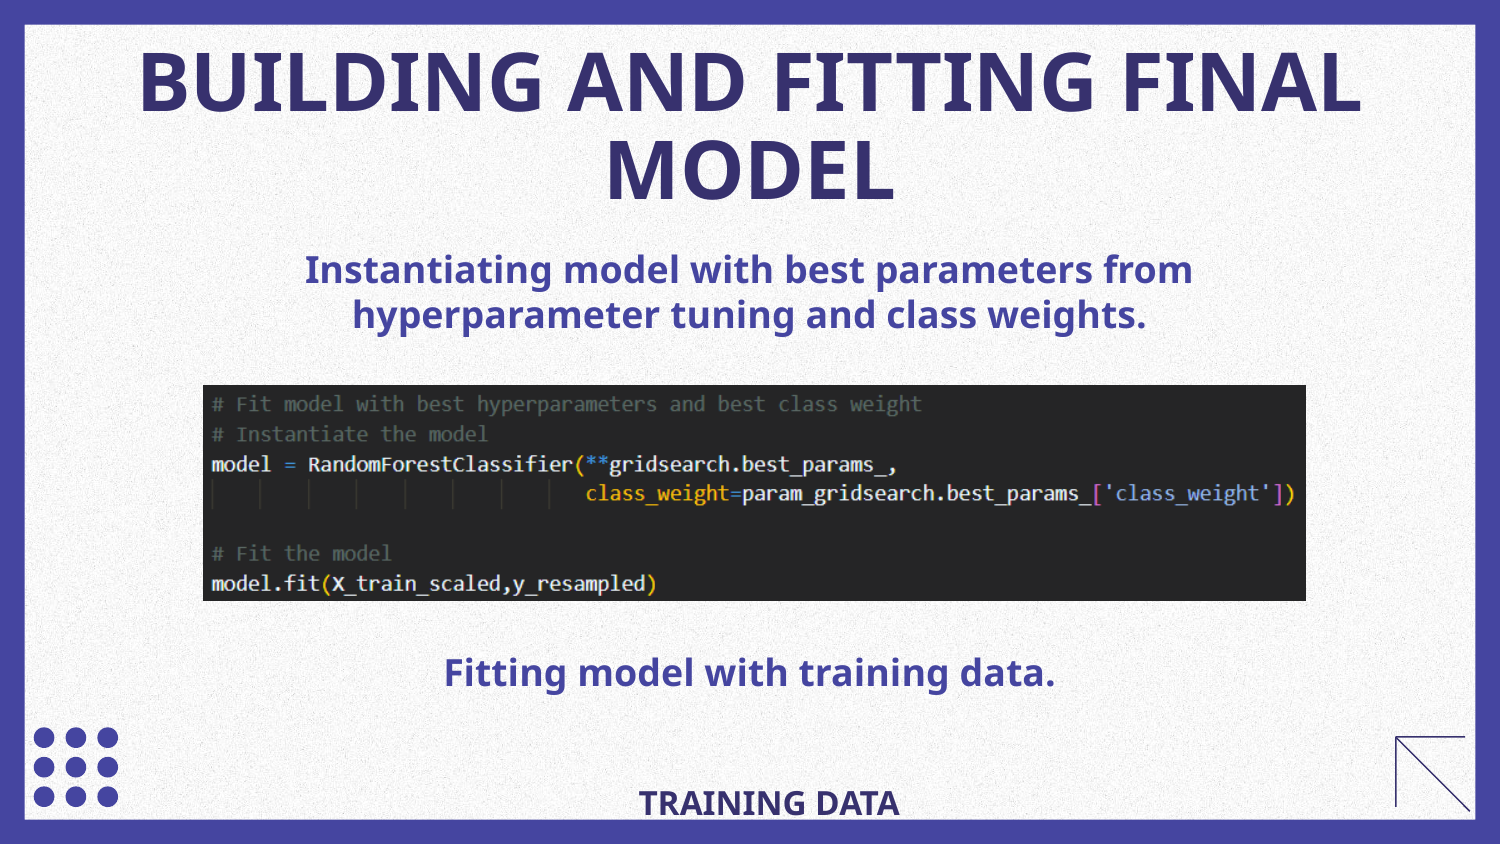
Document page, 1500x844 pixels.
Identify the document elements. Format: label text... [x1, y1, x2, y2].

text_box BUILDING AND FITTING FINAL MODEL [118, 26, 1382, 121]
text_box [33, 727, 119, 808]
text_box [1360, 702, 1471, 812]
text_box Fitting model with training data. [194, 641, 1306, 702]
text_box TRAINING DATA [592, 767, 946, 831]
picture [25, 25, 1475, 819]
text_box Instantiating model with best parameters from hyperparameter tuning and class weights. [194, 238, 1306, 344]
